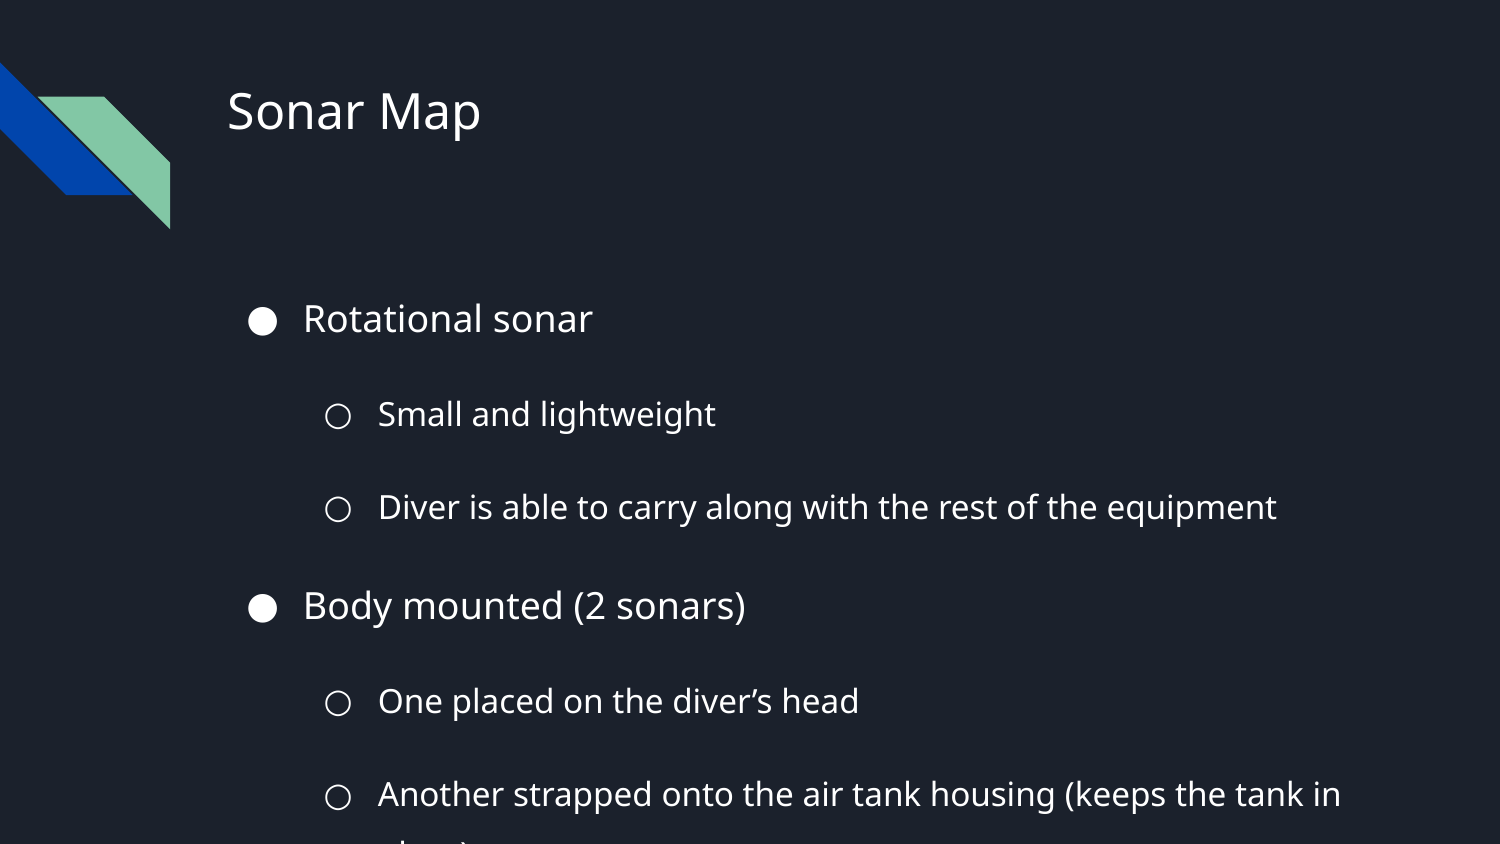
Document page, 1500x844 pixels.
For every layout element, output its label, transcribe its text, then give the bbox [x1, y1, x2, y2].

title Sonar Map [212, 64, 1368, 215]
list Rotational sonar Small and lightweight Diver is able to carry along with the rest of the equipment Body mounted (2 sonars) One placed on the diver’s head Another strapped onto the air tank housing (keeps the tank in place) Display to the user a sonar map from frequencies generated and received. [212, 257, 1368, 735]
